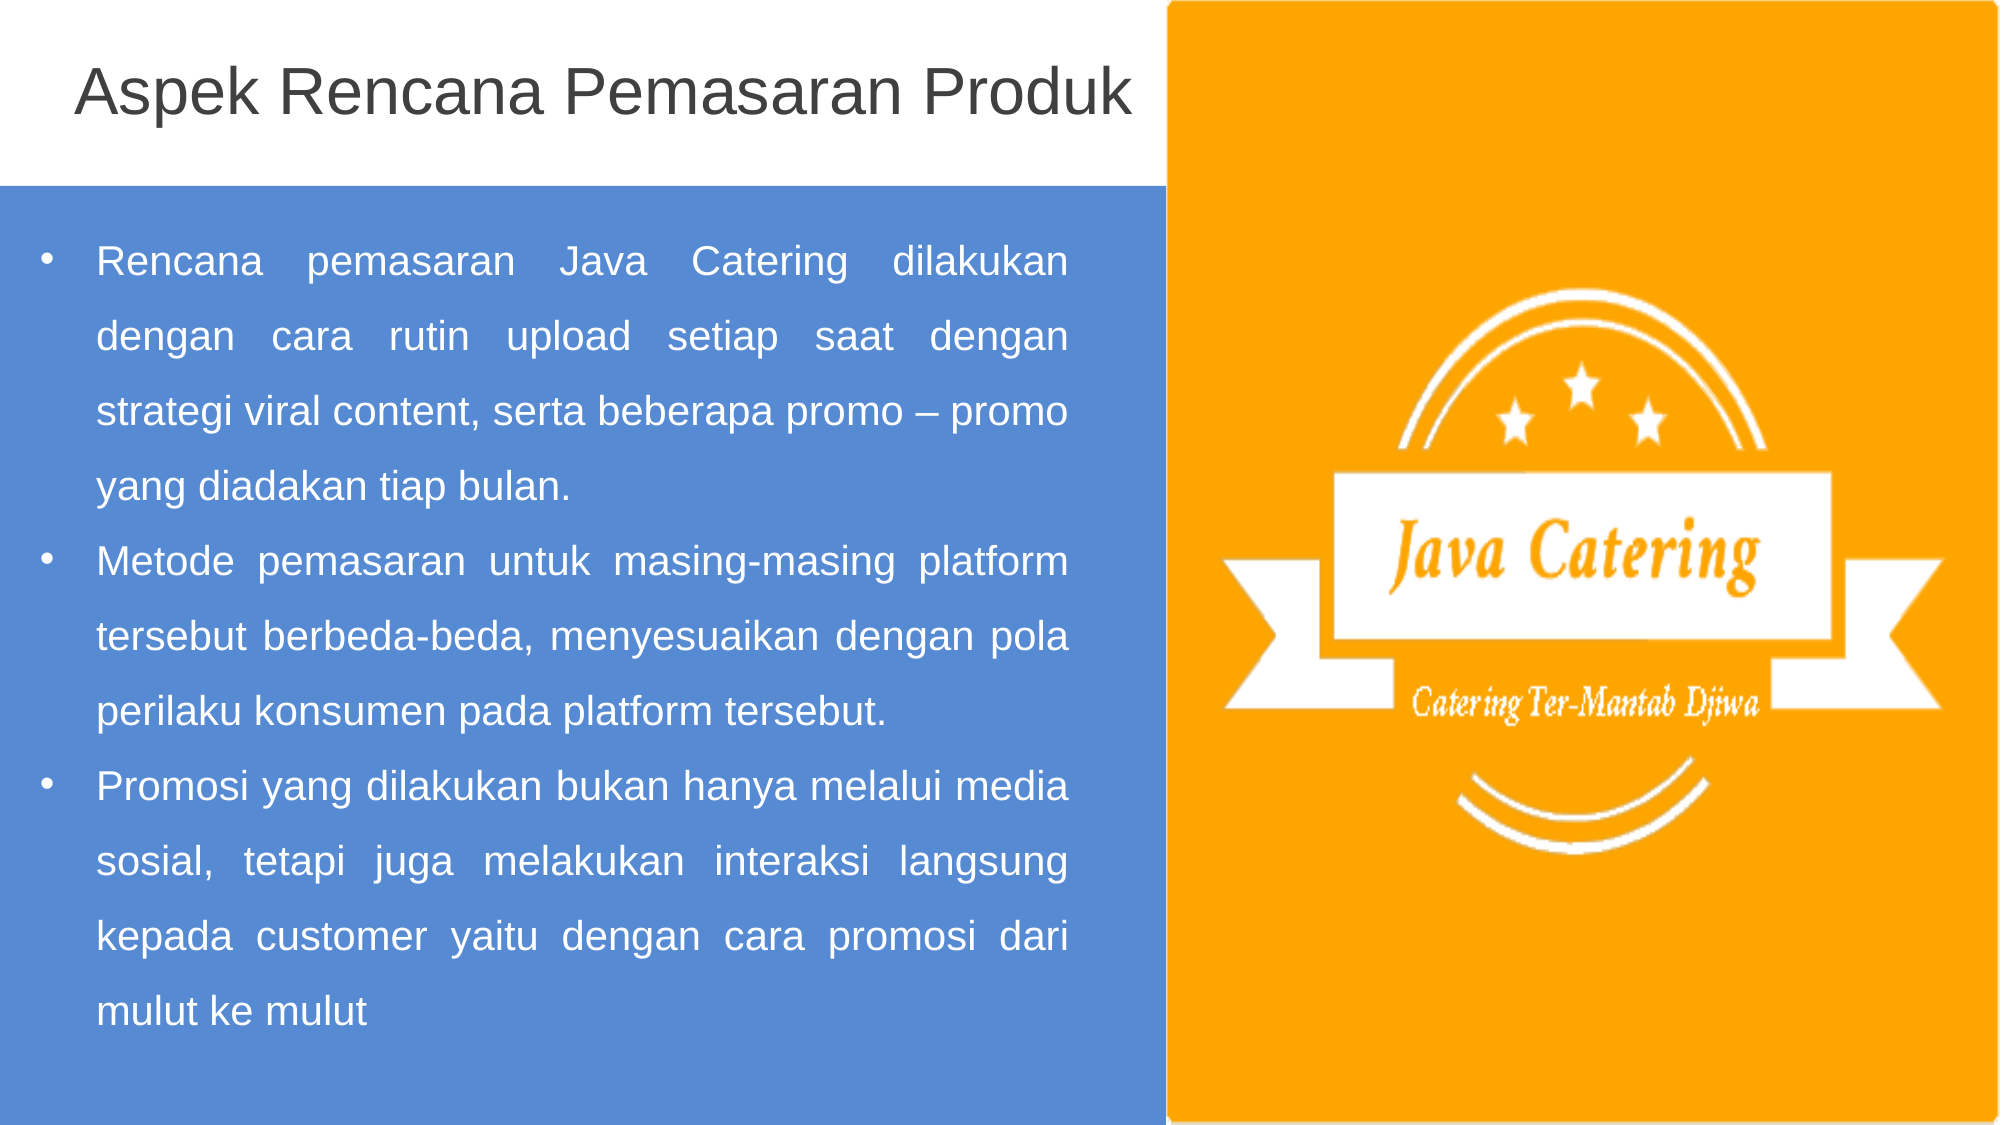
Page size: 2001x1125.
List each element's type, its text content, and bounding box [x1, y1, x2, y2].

picture [1166, 0, 2000, 1125]
text_box Aspek Rencana Pemasaran Produk [59, 48, 1166, 127]
text_box [0, 184, 1166, 1125]
text_box Rencana pemasaran Java Catering dilakukan dengan cara rutin upload setiap saat dengan strategi viral content, serta beberapa promo – promo yang diadakan tiap bulan. Metode pemasaran untuk masing-masing platform tersebut berbeda-beda, menyesuaikan dengan pola perilaku konsumen pada platform tersebut. Promosi yang dilakukan bukan hanya melalui media sosial, tetapi juga melakukan interaksi langsung kepada customer yaitu dengan cara promosi dari mulut ke mulut [24, 201, 1085, 1041]
